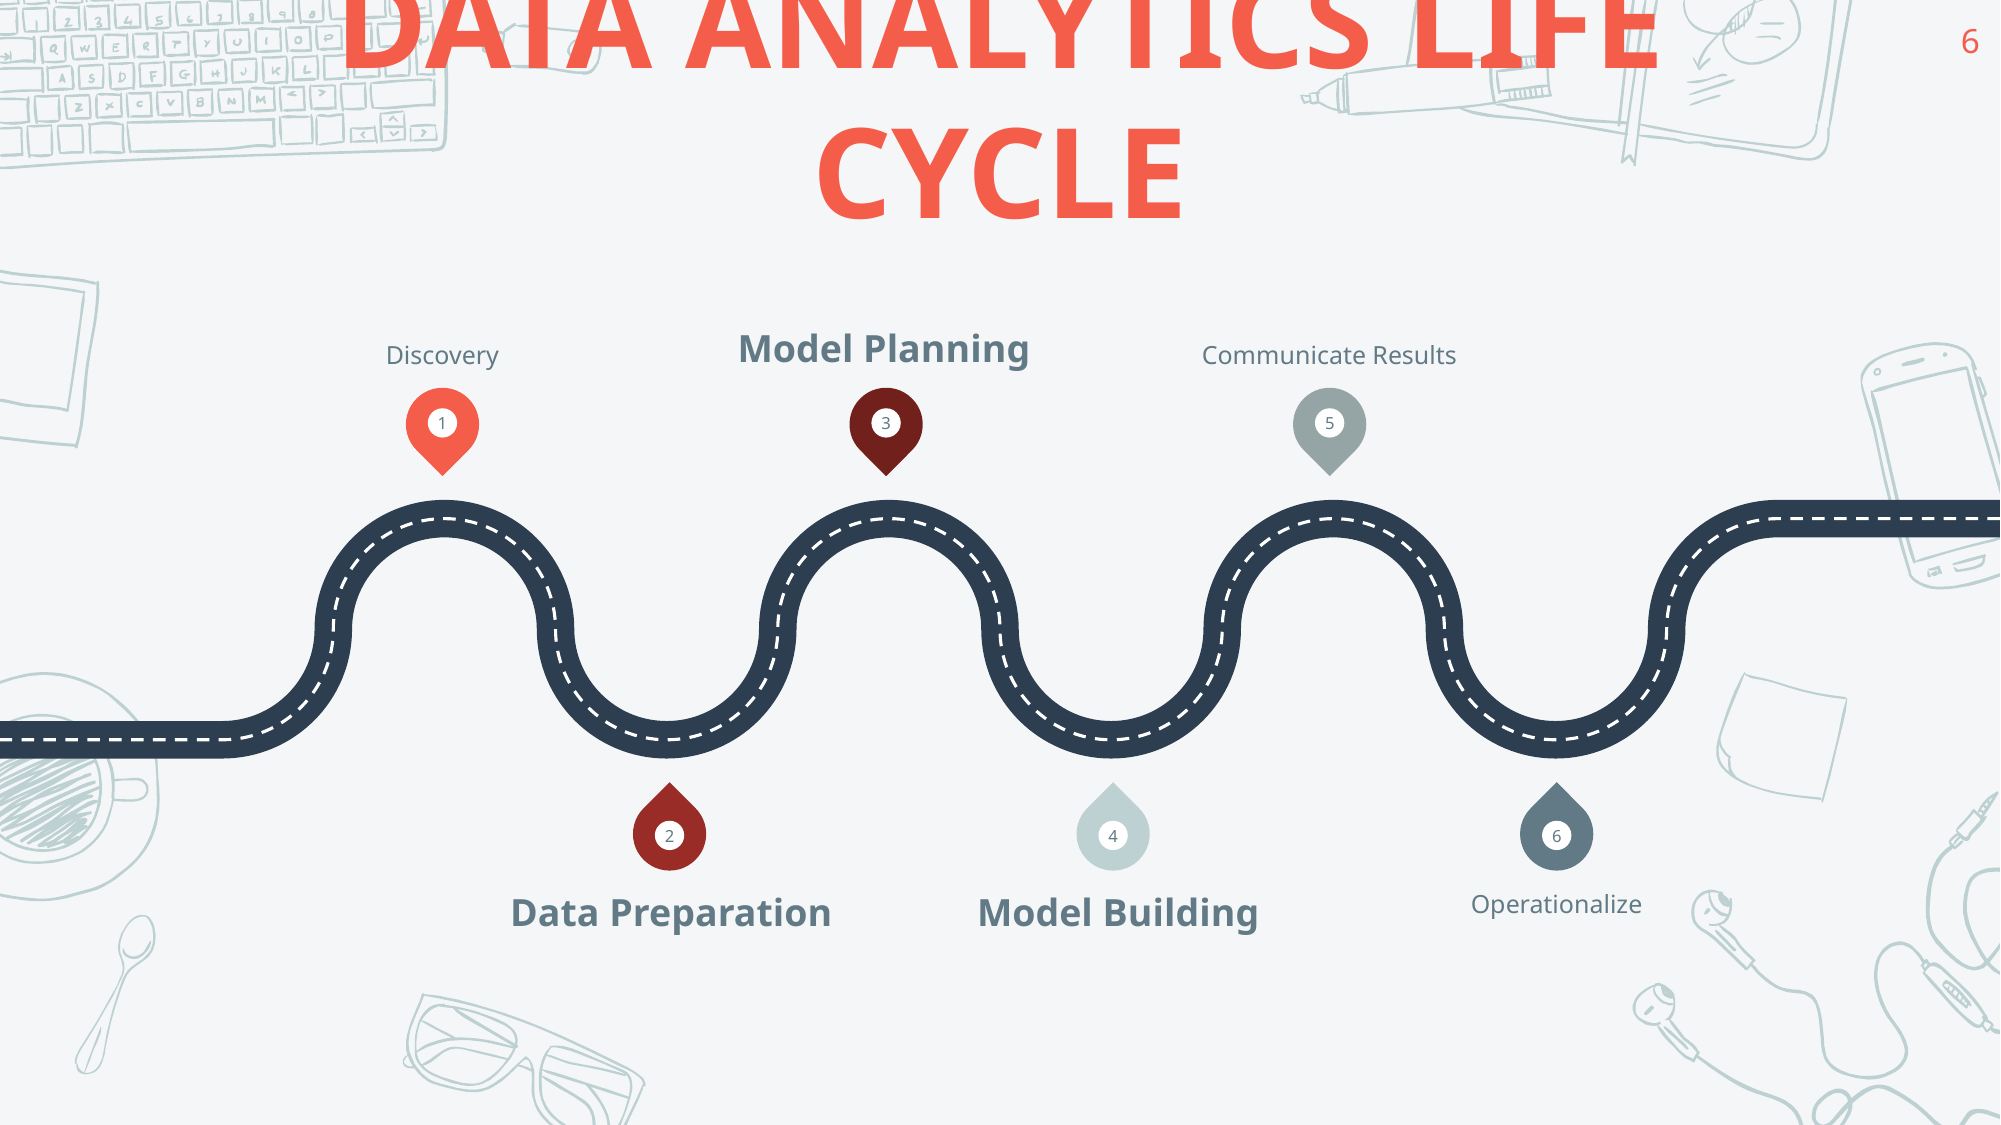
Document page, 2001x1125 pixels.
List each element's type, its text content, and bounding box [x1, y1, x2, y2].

title DATA ANALYTICS LIFE CYCLE [247, 136, 1753, 264]
text_box Data Preparation [508, 888, 835, 1006]
text_box Operationalize [1416, 888, 1698, 1006]
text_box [1277, 372, 1382, 477]
text_box [0, 518, 2000, 740]
text_box Model Building [972, 888, 1265, 1006]
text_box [1061, 781, 1166, 886]
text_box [1504, 781, 1609, 886]
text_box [390, 372, 495, 477]
slide_number 6 [1913, 0, 2000, 71]
text_box Communicate Results [1188, 252, 1471, 370]
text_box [617, 781, 722, 886]
text_box Discovery [301, 252, 584, 370]
text_box Model Planning [732, 252, 1036, 370]
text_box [834, 372, 939, 477]
